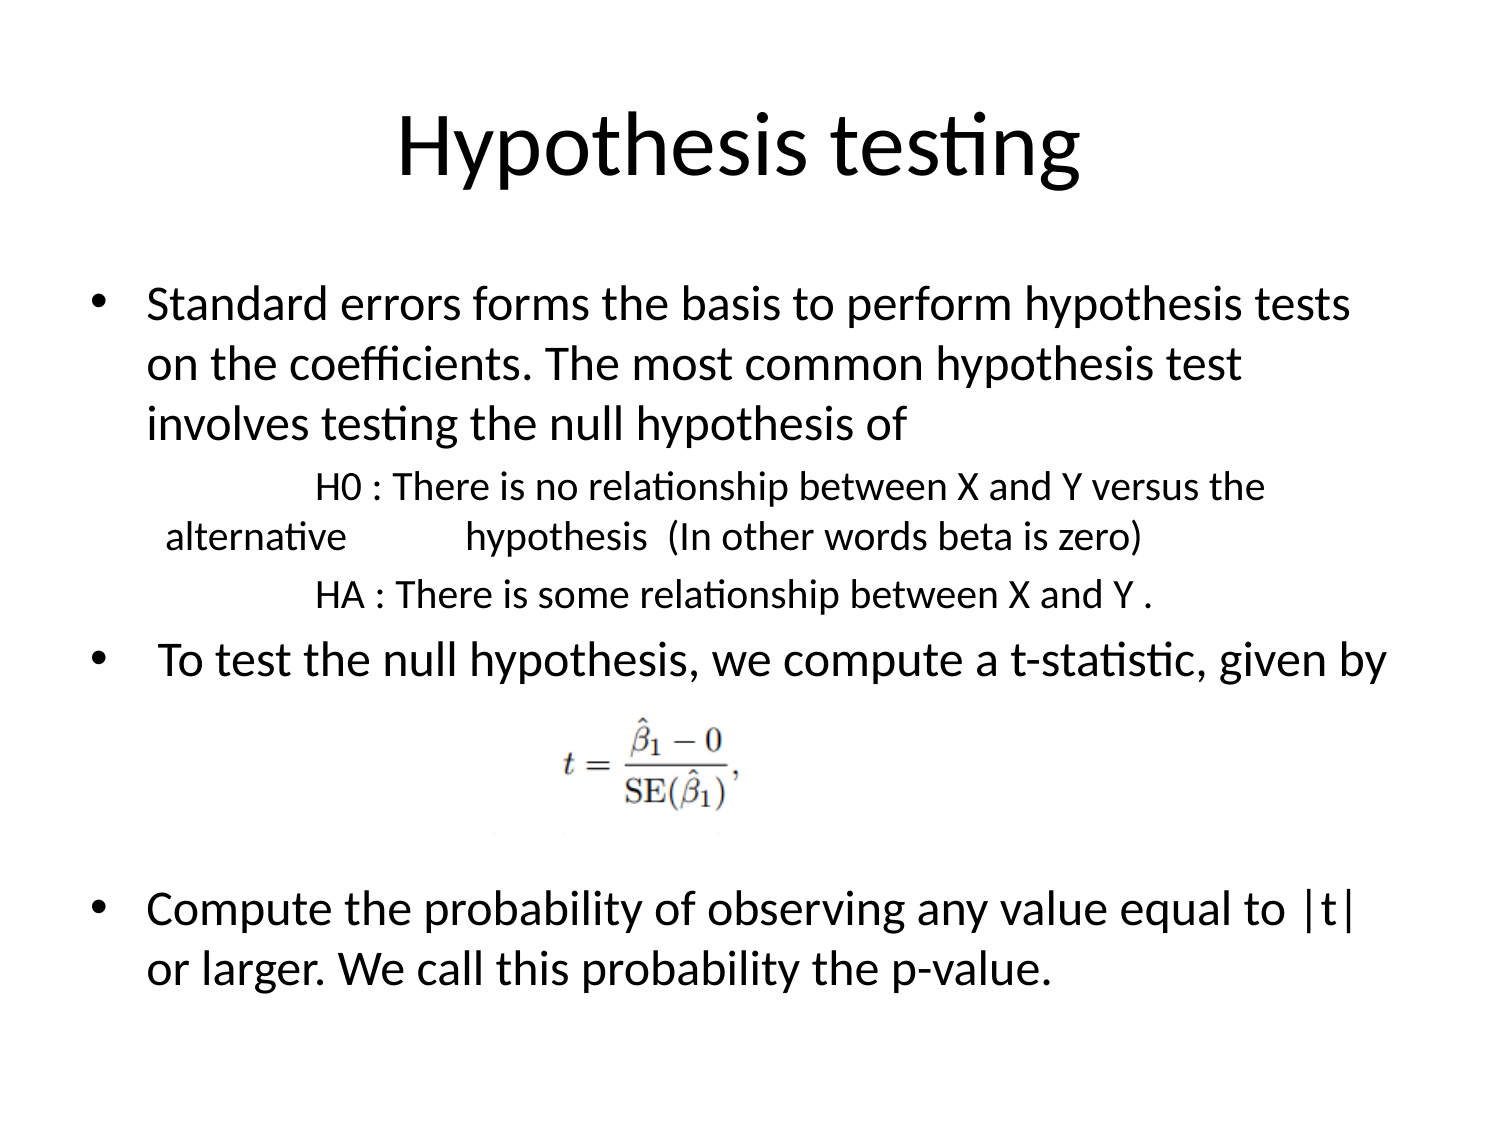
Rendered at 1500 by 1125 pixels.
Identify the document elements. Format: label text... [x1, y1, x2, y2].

title Hypothesis testing [75, 45, 1425, 233]
picture [474, 716, 807, 834]
list Standard errors forms the basis to perform hypothesis tests on the coefficients. The most common hypothesis test involves testing the null hypothesis of H0 : There is no relationship between X and Y versus the alternative hypothesis (In other words beta is zero) HA : There is some relationship between X and Y . To test the null hypothesis, we compute a t-statistic, given by Compute the probability of observing any value equal to |t| or larger. We call this probability the p-value. [75, 262, 1425, 1005]
